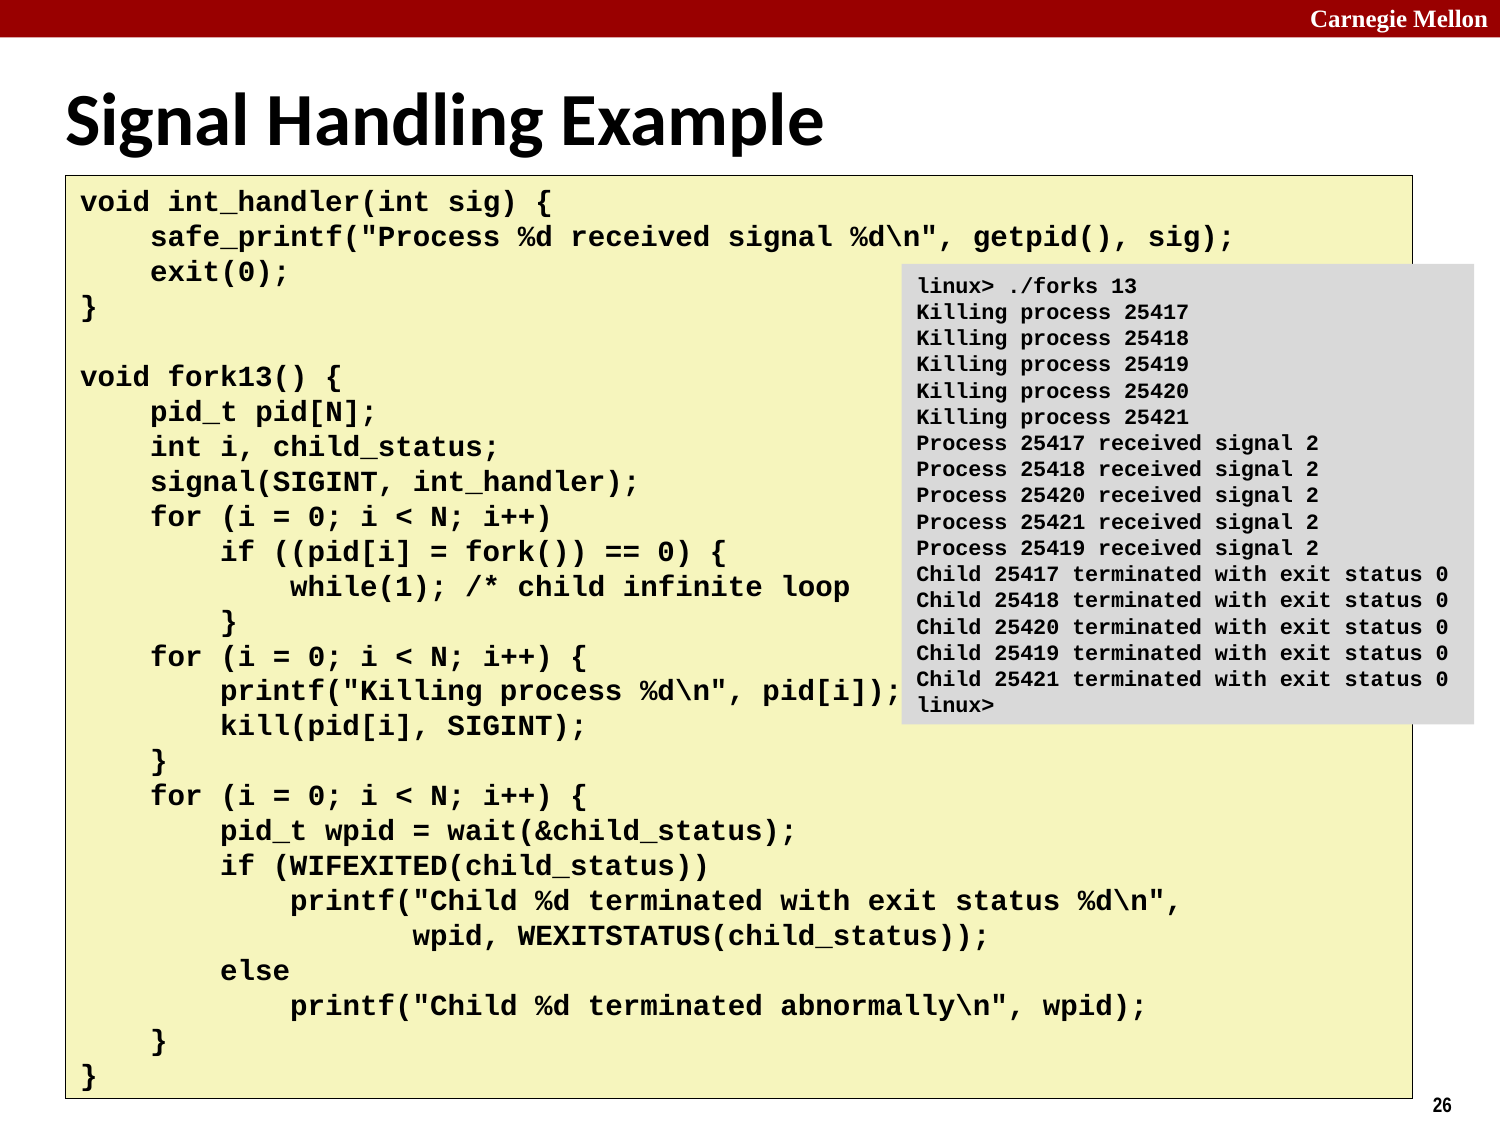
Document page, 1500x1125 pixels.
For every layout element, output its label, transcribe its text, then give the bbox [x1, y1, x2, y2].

text_box linux> ./forks 13 Killing process 25417 Killing process 25418 Killing process 25419 Killing process 25420 Killing process 25421 Process 25417 received signal 2 Process 25418 received signal 2 Process 25420 received signal 2 Process 25421 received signal 2 Process 25419 received signal 2 Child 25417 terminated with exit status 0 Child 25418 terminated with exit status 0 Child 25420 terminated with exit status 0 Child 25419 terminated with exit status 0 Child 25421 terminated with exit status 0 linux> [901, 263, 1475, 725]
text_box void int_handler(int sig) { safe_printf("Process %d received signal %d\n", getpid(), sig); exit(0); } void fork13() { pid_t pid[N]; int i, child_status; signal(SIGINT, int_handler); for (i = 0; i < N; i++) if ((pid[i] = fork()) == 0) { while(1); /* child infinite loop } for (i = 0; i < N; i++) { printf("Killing process %d\n", pid[i]); kill(pid[i], SIGINT); } for (i = 0; i < N; i++) { pid_t wpid = wait(&child_status); if (WIFEXITED(child_status)) printf("Child %d terminated with exit status %d\n", wpid, WEXITSTATUS(child_status)); else printf("Child %d terminated abnormally\n", wpid); } } [65, 174, 1413, 1099]
title Signal Handling Example [49, 68, 1238, 163]
